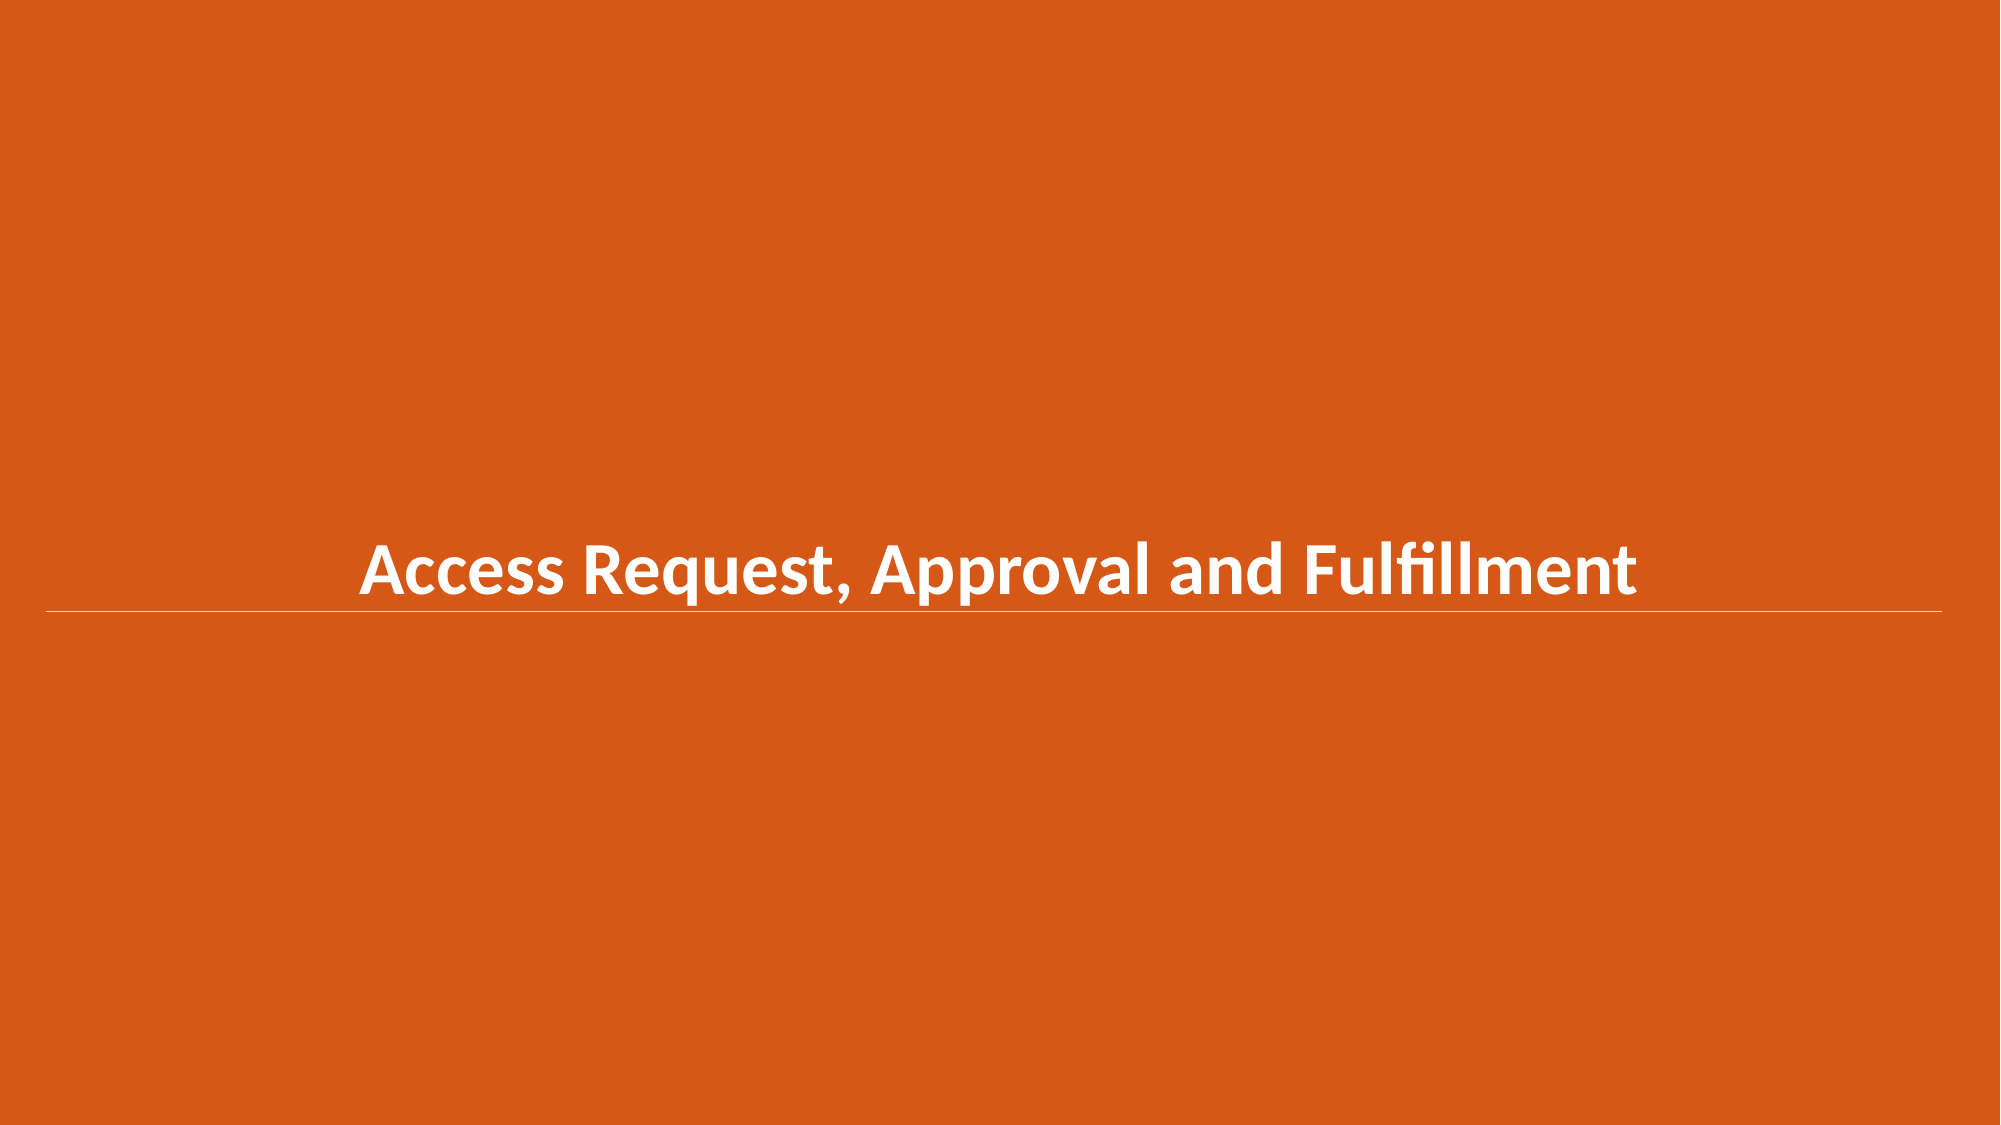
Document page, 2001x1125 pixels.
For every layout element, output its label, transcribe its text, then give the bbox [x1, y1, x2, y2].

list Access Request, Approval and Fulfillment [324, 529, 1675, 606]
